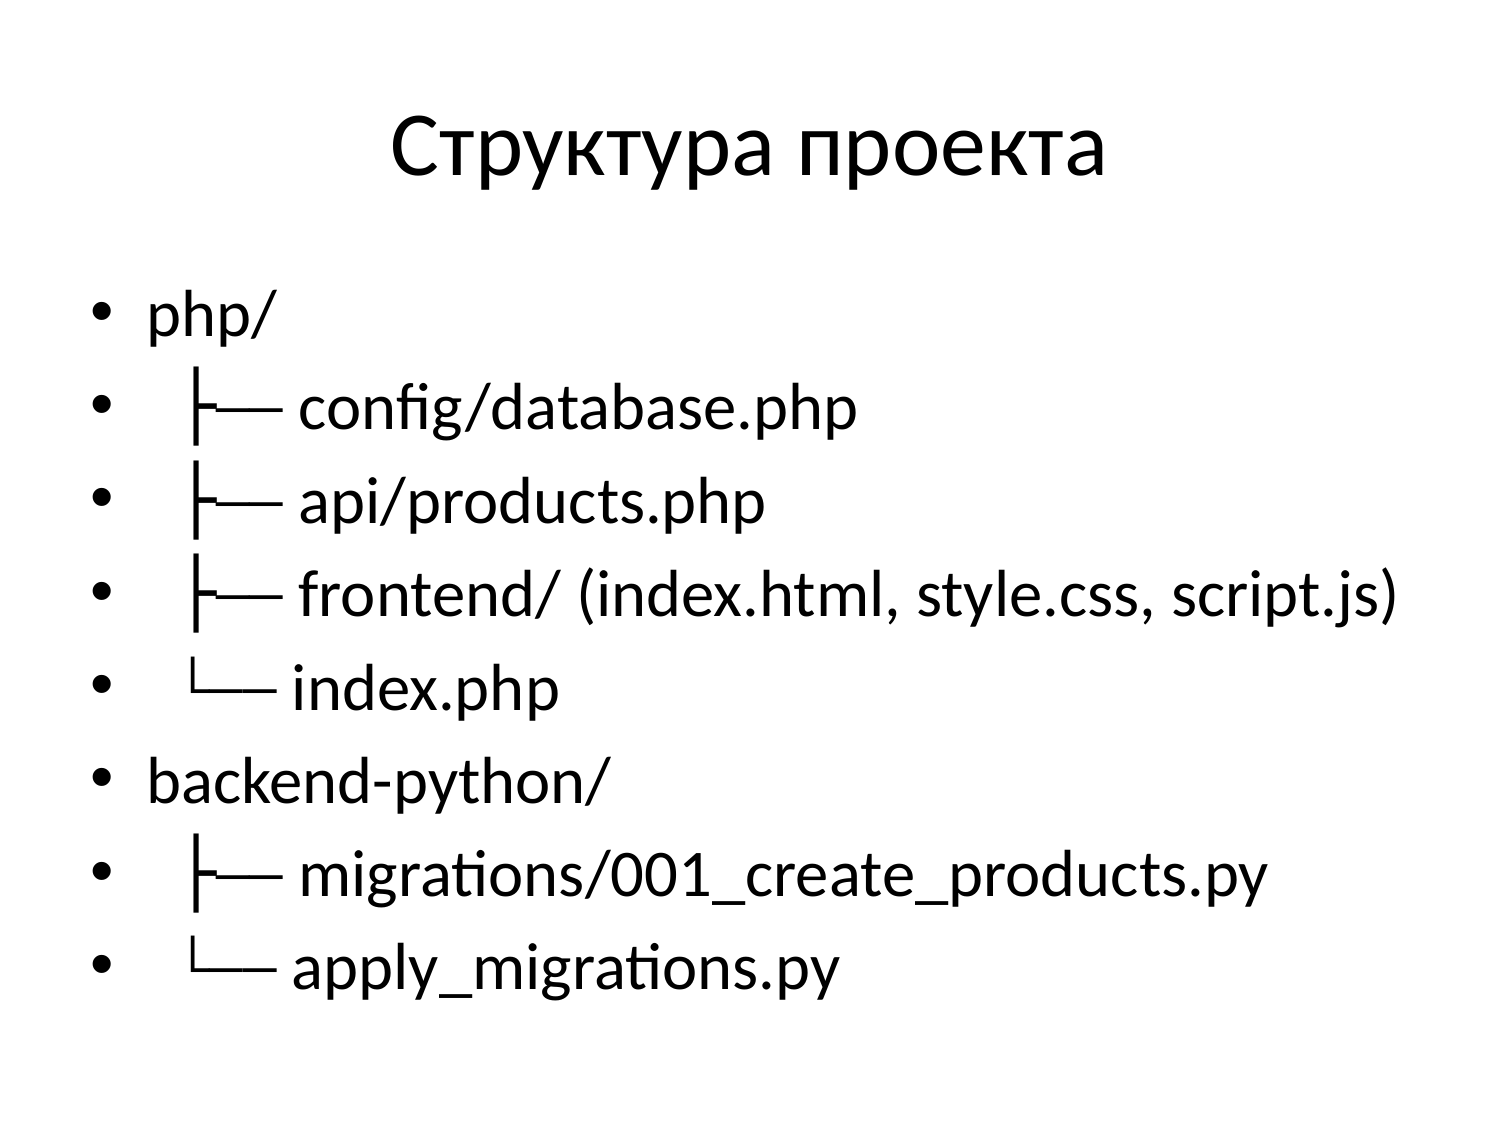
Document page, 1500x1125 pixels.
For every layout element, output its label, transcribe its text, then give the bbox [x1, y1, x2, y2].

list php/ ├── config/database.php ├── api/products.php ├── frontend/ (index.html, style.css, script.js) └── index.php backend-python/ ├── migrations/001_create_products.py └── apply_migrations.py [75, 262, 1425, 1005]
title Структура проекта [75, 45, 1425, 233]
